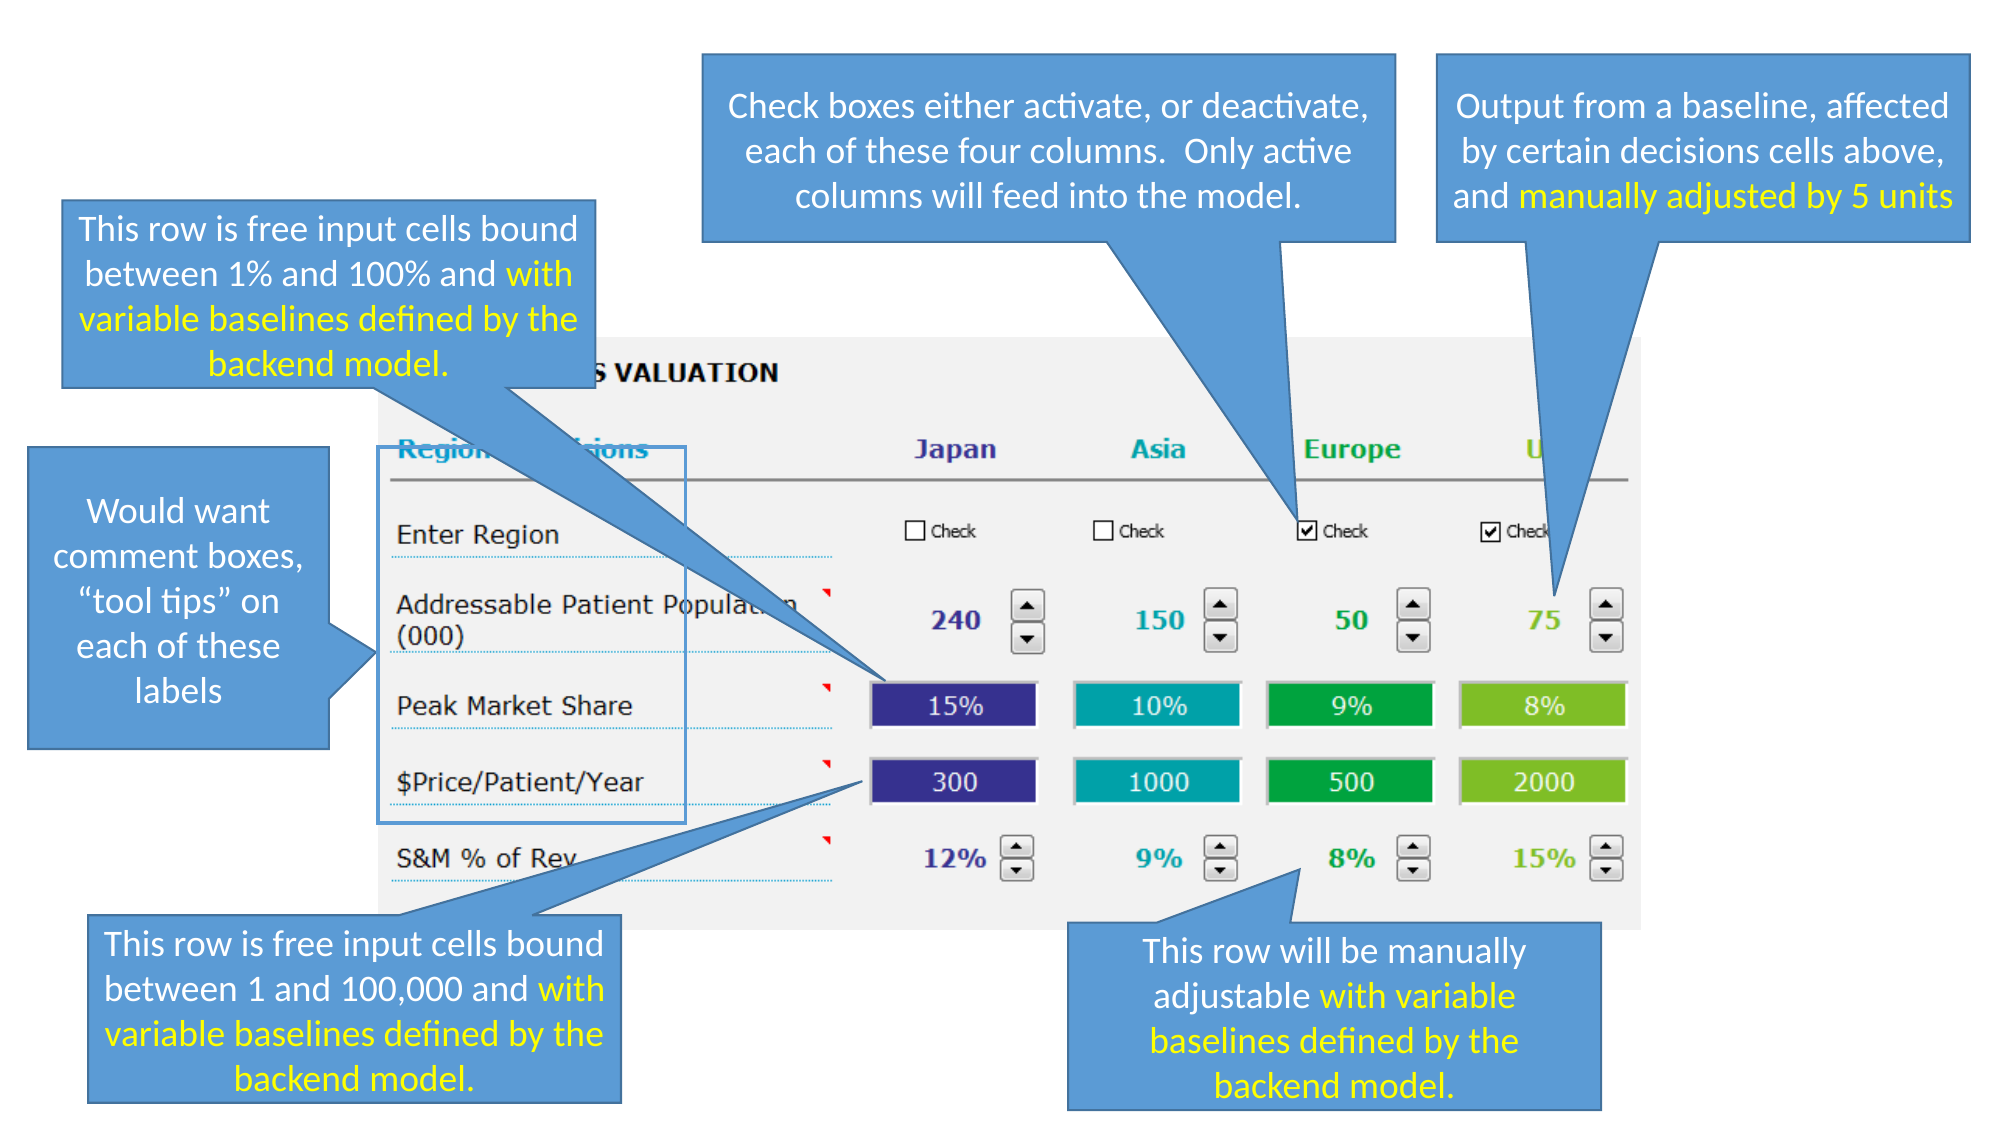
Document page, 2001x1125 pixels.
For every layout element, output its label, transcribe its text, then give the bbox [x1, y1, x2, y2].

picture [377, 337, 1641, 930]
text_box This row will be manually adjustable with variable baselines defined by the backend model. [1067, 930, 1603, 1112]
text_box This row is free input cells bound between 1% and 100% and with variable baselines defined by the backend model. [61, 199, 597, 392]
text_box This row is free input cells bound between 1 and 100,000 and with variable baselines defined by the backend model. [87, 914, 623, 1104]
text_box Output from a baseline, affected by certain decisions cells above, and manually adjusted by 5 units [1435, 53, 1971, 337]
text_box Would want comment boxes, “tool tips” on each of these labels [27, 446, 377, 751]
text_box Check boxes either activate, or deactivate, each of these four columns. Only active columns will feed into the model. [701, 53, 1397, 337]
